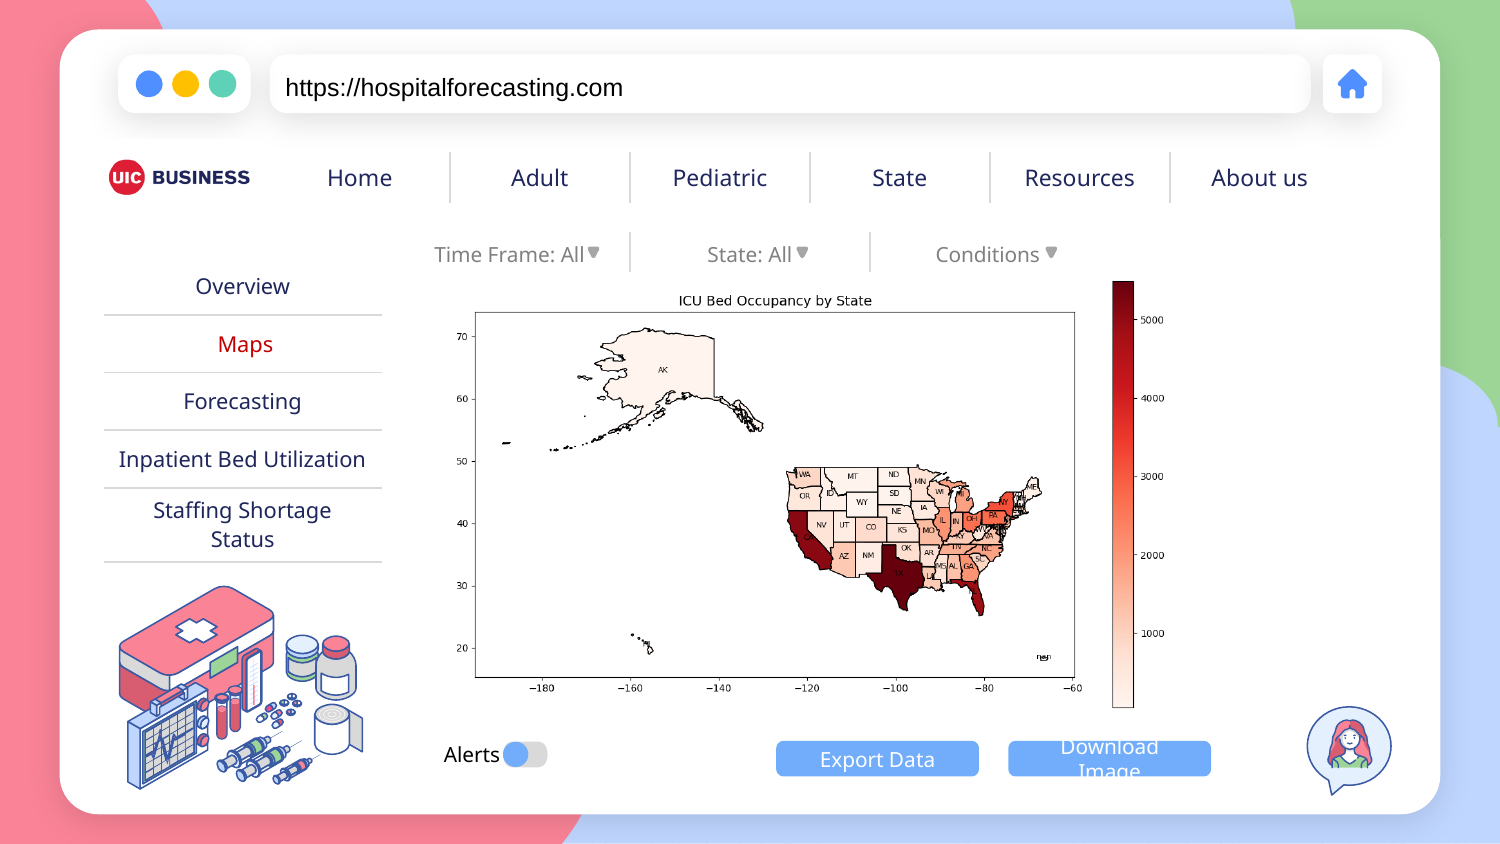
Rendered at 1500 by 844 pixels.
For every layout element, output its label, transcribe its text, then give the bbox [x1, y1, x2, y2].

table_header State [811, 152, 989, 203]
table_cell Maps [104, 316, 382, 372]
table_header Overview [104, 258, 382, 314]
table_header Home [270, 152, 449, 203]
table_cell Staffing Shortage Status [104, 489, 382, 561]
text_box [1045, 246, 1057, 259]
picture [103, 139, 255, 216]
table_header Adult [451, 152, 629, 203]
text_box [1307, 706, 1392, 796]
table_header Conditions [871, 232, 1111, 272]
table_cell Forecasting [104, 373, 382, 429]
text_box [119, 586, 363, 790]
text_box Export Data [776, 740, 979, 777]
table_header Pediatric [631, 152, 809, 203]
table_header Resources [991, 152, 1169, 203]
table_cell Inpatient Bed Utilization [104, 431, 382, 487]
table_header Time Frame: All [389, 232, 629, 272]
text_box Download Image [1008, 740, 1212, 777]
table_header About us [1171, 152, 1350, 203]
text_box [429, 733, 546, 775]
table_header State: All [631, 232, 869, 272]
text_box [796, 246, 808, 259]
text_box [1326, 719, 1374, 769]
text_box [587, 246, 600, 259]
text_box https://hospitalforecasting.com [270, 64, 640, 109]
picture [448, 274, 1171, 715]
